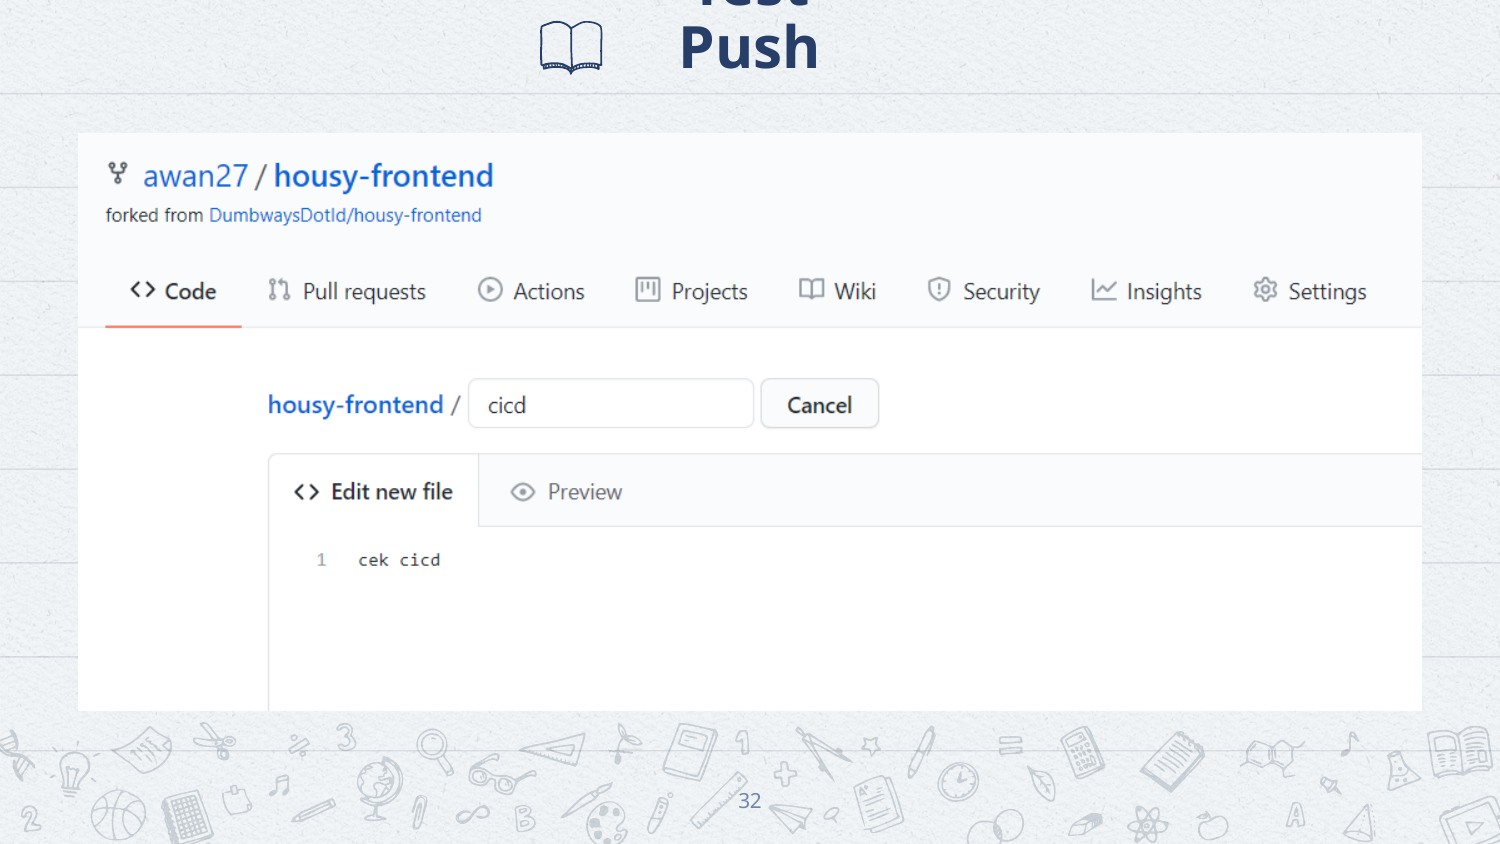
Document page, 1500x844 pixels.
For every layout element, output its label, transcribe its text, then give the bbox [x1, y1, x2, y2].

text_box Test Push [615, 19, 885, 81]
picture [0, 0, 1500, 844]
text_box [540, 20, 603, 75]
slide_number 32 [705, 779, 795, 825]
